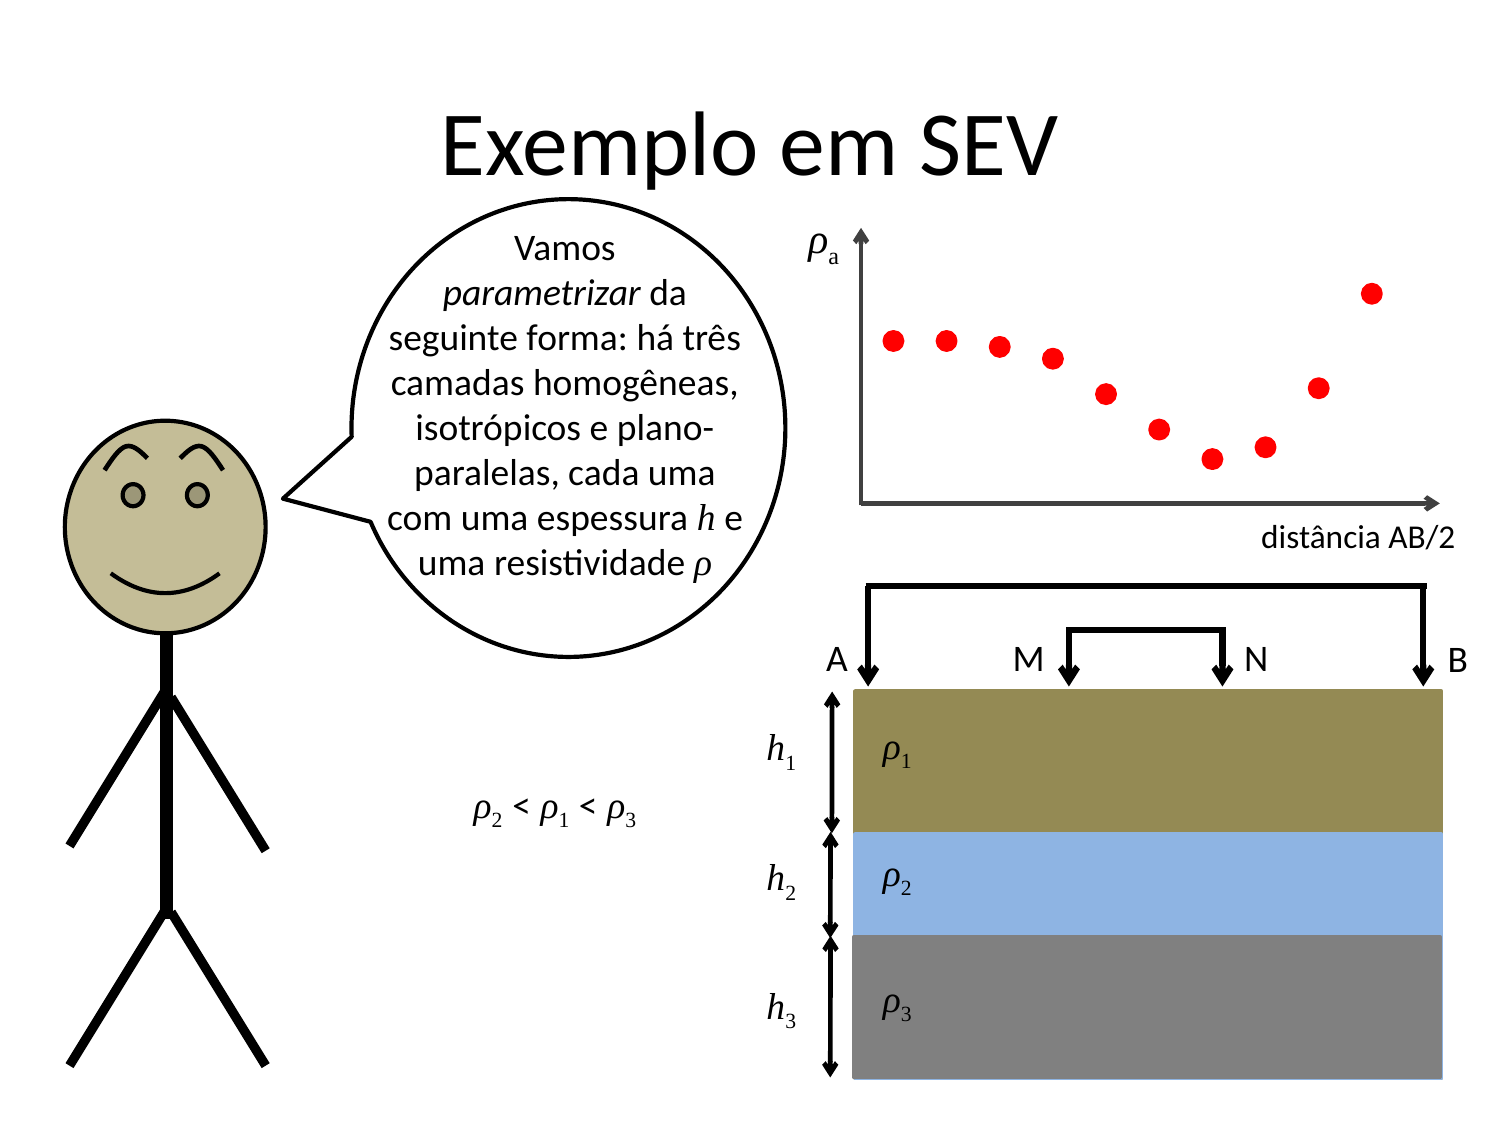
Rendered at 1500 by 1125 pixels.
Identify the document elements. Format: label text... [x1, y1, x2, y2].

text_box B [1432, 627, 1469, 687]
text_box ρ3 [868, 967, 962, 1034]
text_box [280, 197, 788, 660]
text_box ρ2 [868, 841, 962, 908]
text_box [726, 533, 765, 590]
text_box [64, 420, 266, 1066]
text_box h2 [751, 845, 823, 912]
text_box Vamos parametrizar da seguinte forma: há três camadas homogêneas, isotrópicos e plano-paralelas, cada uma com uma espessura h e uma resistividade ρ [365, 215, 481, 339]
text_box M [997, 626, 1034, 686]
text_box ρ2 < ρ1 < ρ3 [454, 773, 656, 840]
text_box Vamos parametrizar da seguinte forma: há três camadas homogêneas, isotrópicos e plano-paralelas, cada uma com uma espessura h e uma resistividade ρ [365, 523, 411, 590]
text_box h1 [751, 715, 823, 782]
text_box Vamos parametrizar da seguinte forma: há três camadas homogêneas, isotrópicos e plano-paralelas, cada uma com uma espessura h e uma resistividade ρ [656, 215, 765, 323]
text_box ρa [791, 204, 857, 277]
text_box [853, 832, 1443, 1080]
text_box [884, 284, 1382, 469]
title Exemplo em SEV [75, 45, 1425, 233]
text_box distância AB/2 [1222, 508, 1495, 563]
text_box [853, 689, 1443, 832]
text_box A [811, 626, 847, 686]
text_box [852, 935, 1442, 1079]
text_box h3 [751, 974, 823, 1041]
text_box N [1229, 626, 1265, 686]
text_box ρ1 [868, 714, 962, 781]
